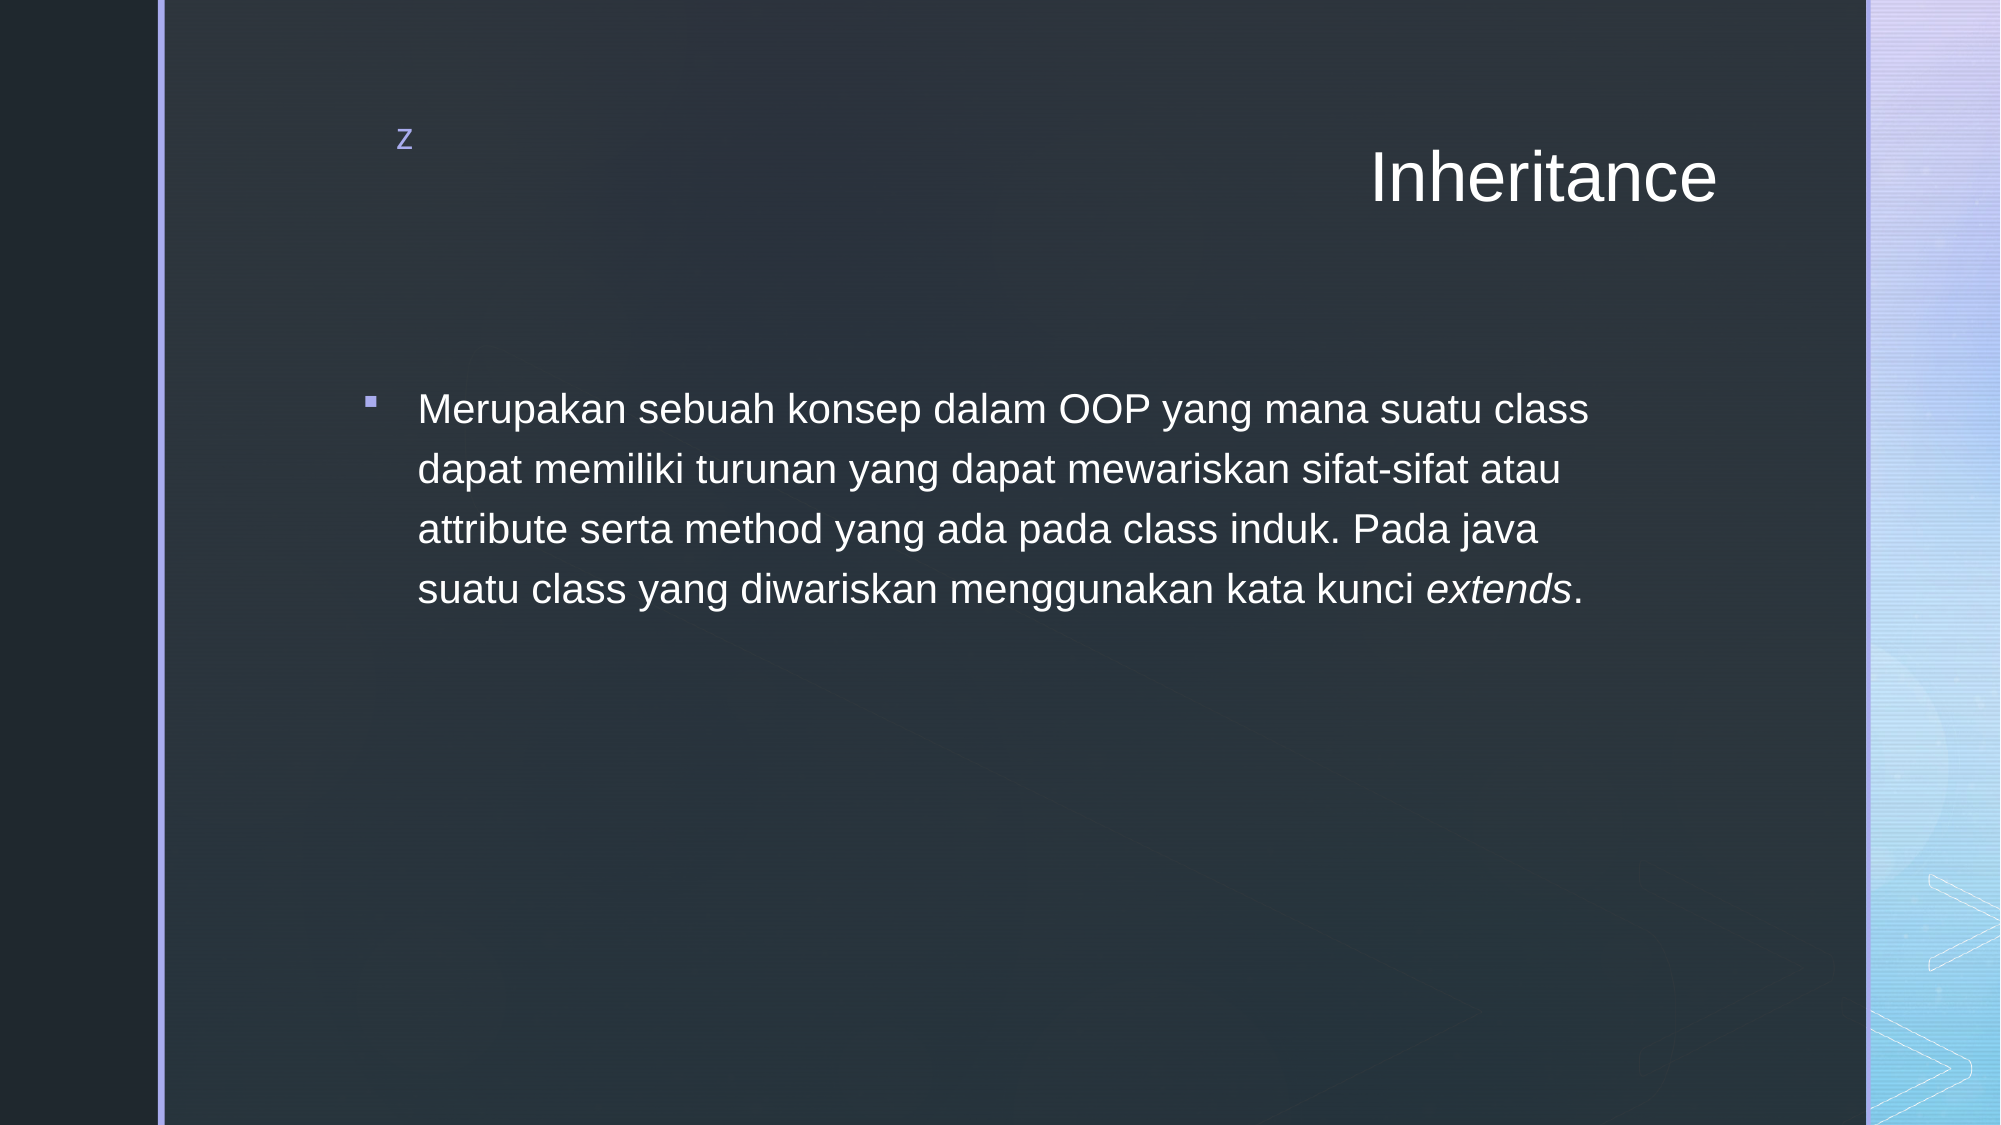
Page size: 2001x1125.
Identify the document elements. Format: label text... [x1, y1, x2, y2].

list Merupakan sebuah konsep dalam OOP yang mana suatu class dapat memiliki turunan yang dapat mewariskan sifat-sifat atau attribute serta method yang ada pada class induk. Pada java suatu class yang diwariskan menggunakan kata kunci extends. [346, 164, 1626, 820]
title Inheritance [428, 132, 1734, 310]
picture [1871, 0, 2001, 1125]
